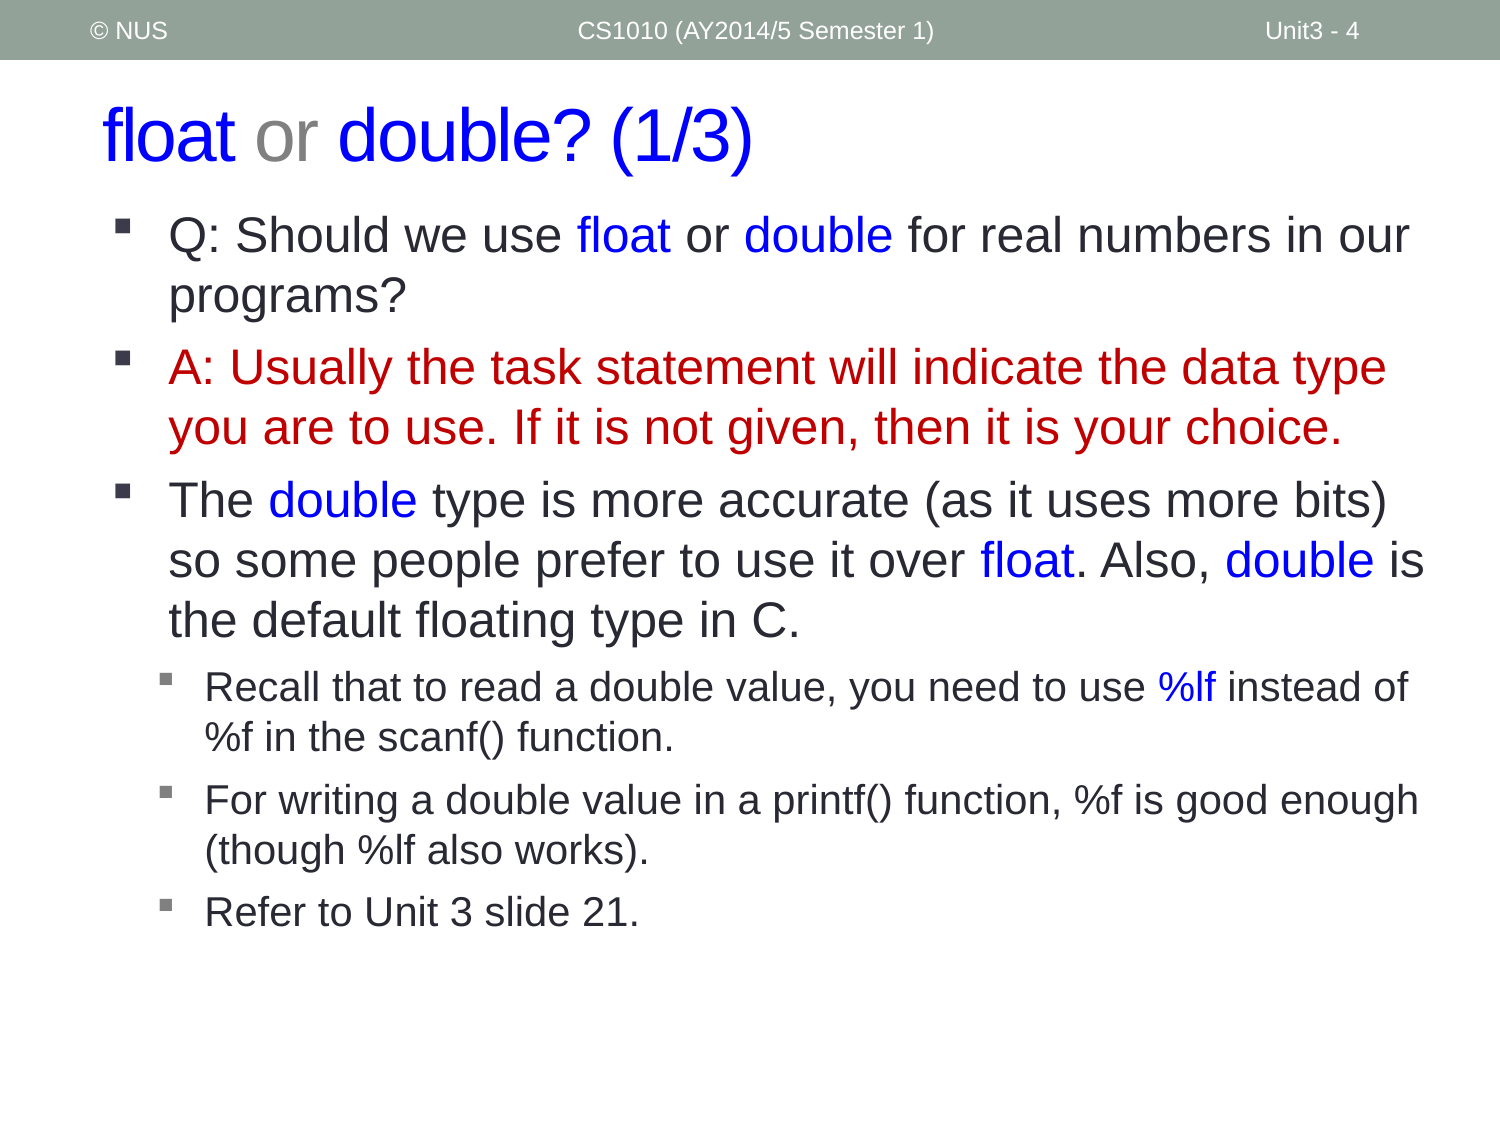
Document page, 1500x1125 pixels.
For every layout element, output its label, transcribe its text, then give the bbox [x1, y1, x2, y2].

title float or double? (1/3) [87, 62, 1463, 200]
footer CS1010 (AY2014/5 Semester 1) [562, 3, 1238, 57]
list Q: Should we use float or double for real numbers in our programs? A: Usually the task statement will indicate the data type you are to use. If it is not given, then it is your choice. The double type is more accurate (as it uses more bits) so some people prefer to use it over float. Also, double is the default floating type in C. Recall that to read a double value, you need to use %lf instead of %f in the scanf() function. For writing a double value in a printf() function, %f is good enough (though %lf also works). Refer to Unit 3 slide 21. [96, 194, 1447, 1048]
slide_number Unit3 - 4 [1250, 3, 1425, 57]
slide_number © NUS [75, 3, 550, 57]
